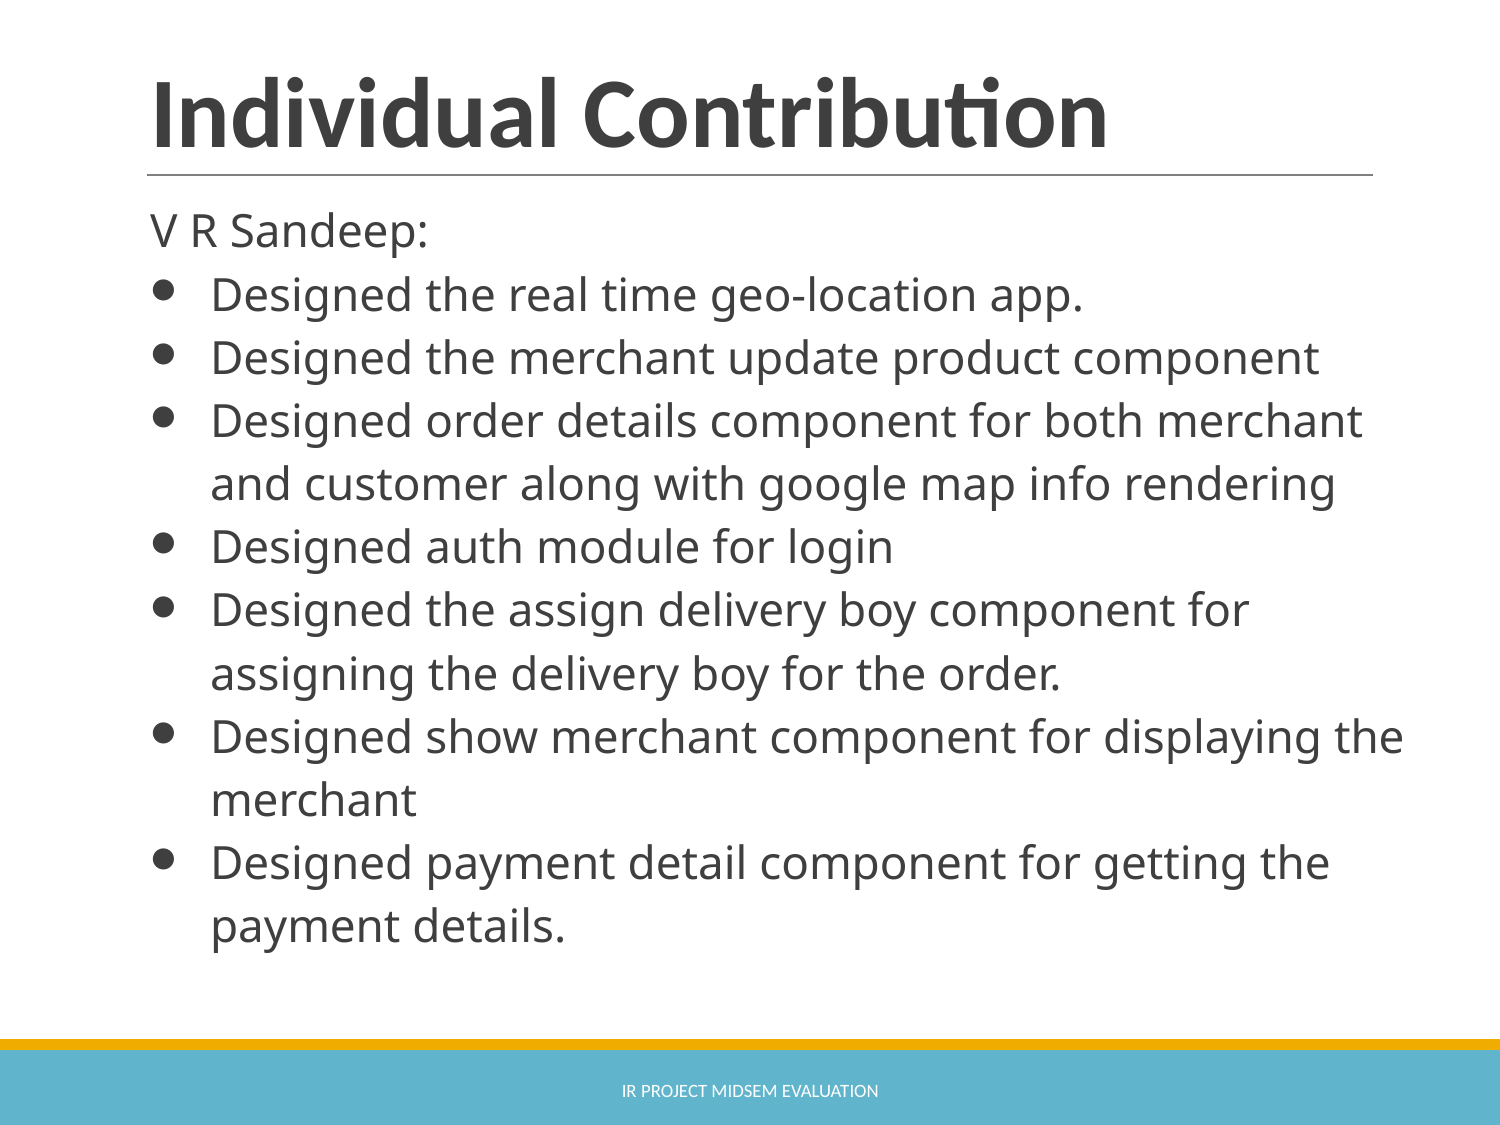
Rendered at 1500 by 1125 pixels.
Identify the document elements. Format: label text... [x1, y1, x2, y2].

footer IR PROJECT MIDSEM EVALUATION [453, 1059, 1047, 1120]
list V R Sandeep: Designed the real time geo-location app. Designed the merchant update product component Designed order details component for both merchant and customer along with google map info rendering Designed auth module for login Designed the assign delivery boy component for assigning the delivery boy for the order. Designed show merchant component for displaying the merchant Designed payment detail component for getting the payment details. [135, 200, 1433, 963]
title Individual Contribution [135, 47, 1373, 175]
